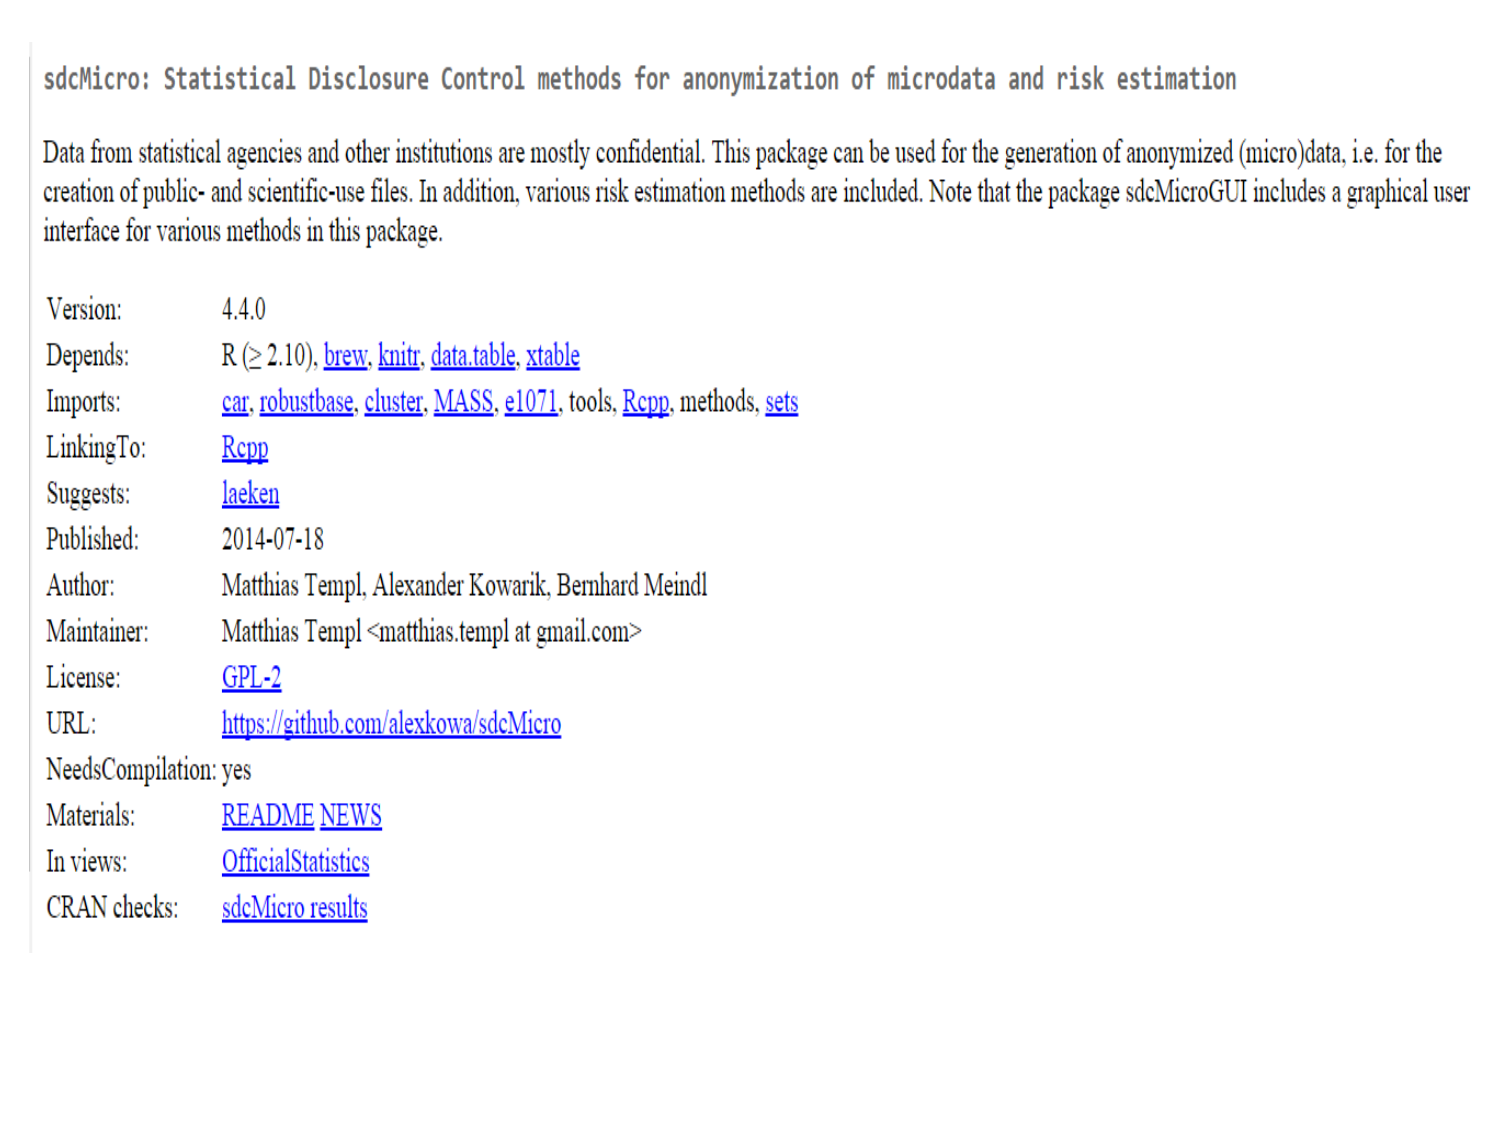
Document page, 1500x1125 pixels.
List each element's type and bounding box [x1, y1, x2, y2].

picture [29, 42, 1483, 953]
